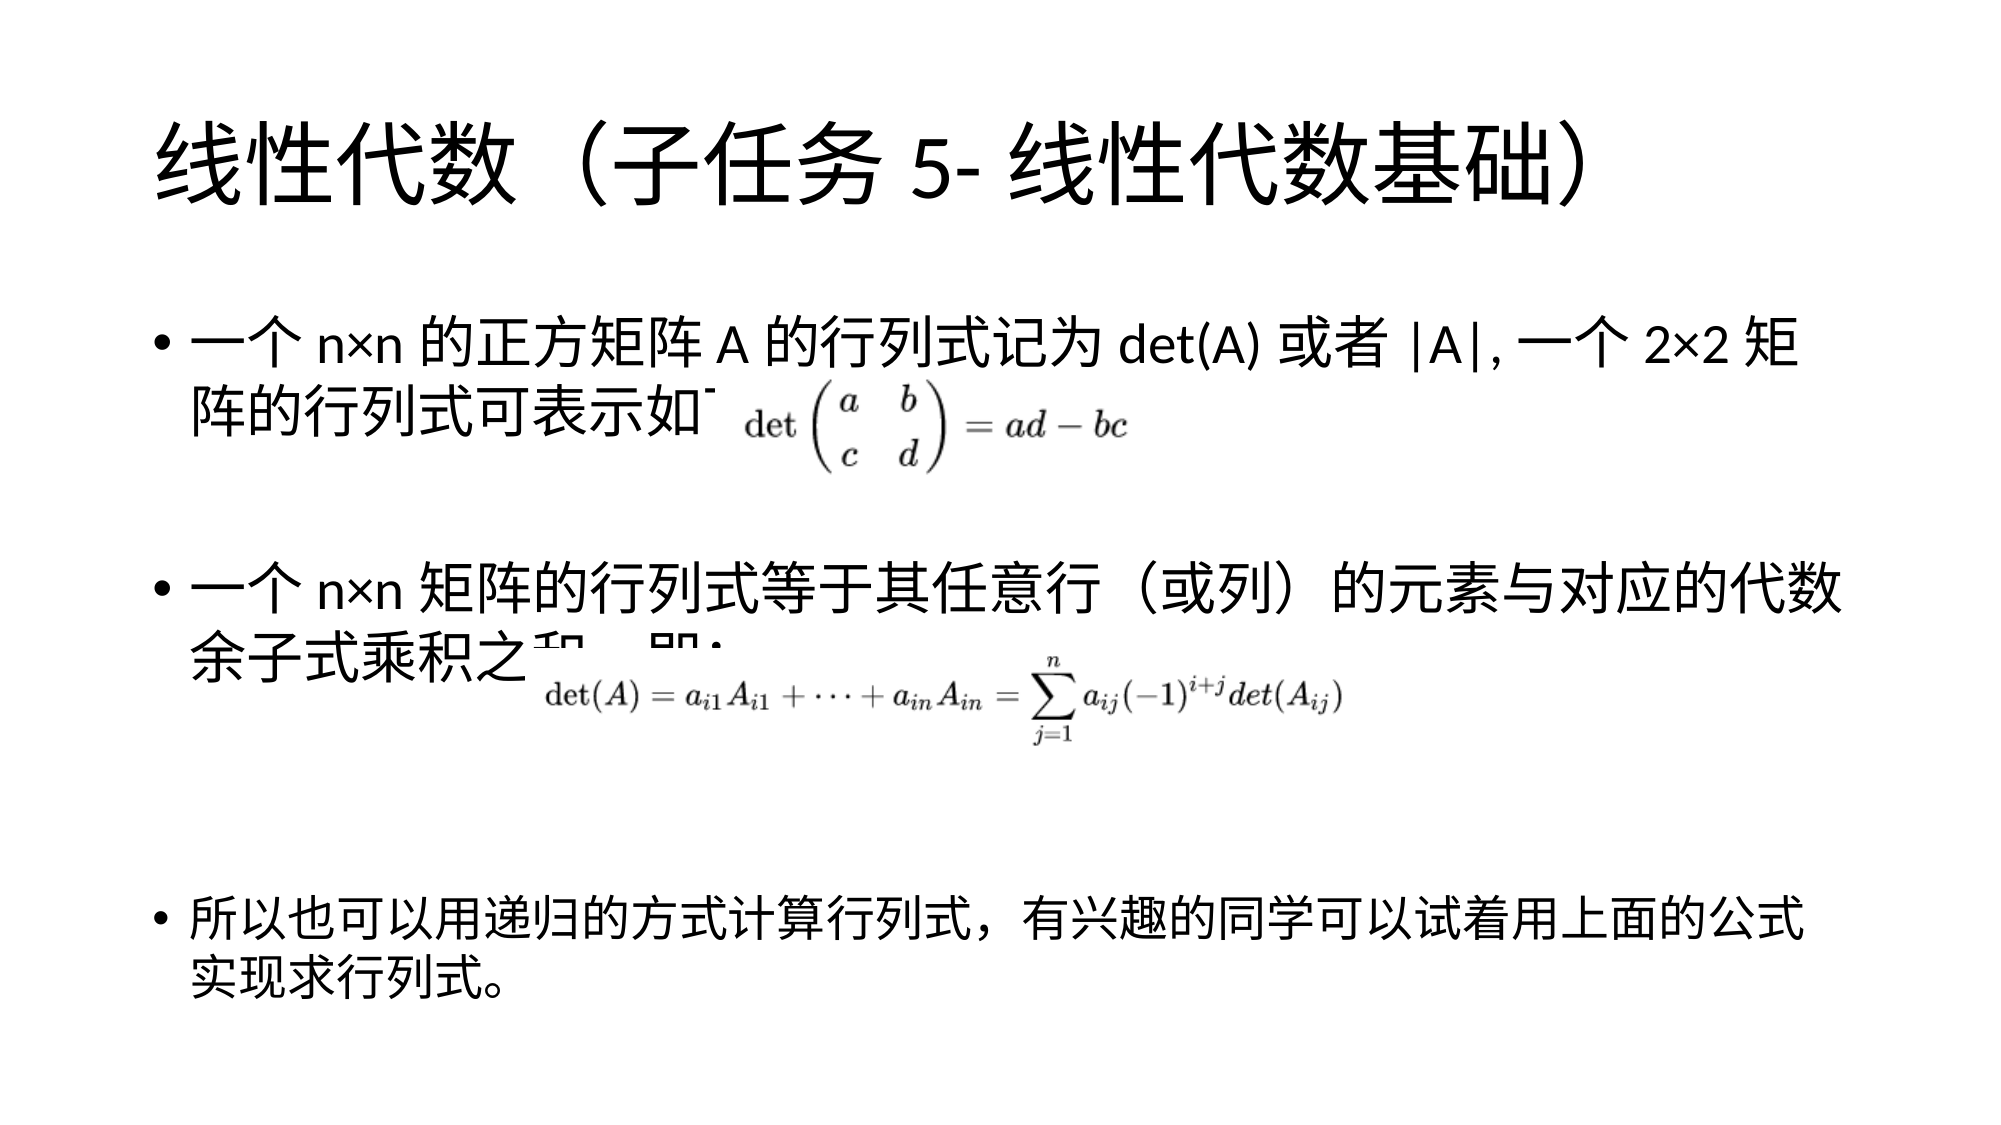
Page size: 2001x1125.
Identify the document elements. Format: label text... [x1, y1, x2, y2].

title 线性代数（子任务5-线性代数基础） [137, 59, 1863, 278]
picture [715, 371, 1167, 483]
list 一个n×n的正方矩阵A的行列式记为det(A)或者|A|,一个2×2矩阵的行列式可表示如下： 一个n×n矩阵的行列式等于其任意行（或列）的元素与对应的代数余子式乘积之和，即： 所以也可以用递归的方式计算行列式，有兴趣的同学可以试着用上面的公式实现求行列式。 [137, 299, 1863, 1014]
picture [525, 648, 1356, 753]
